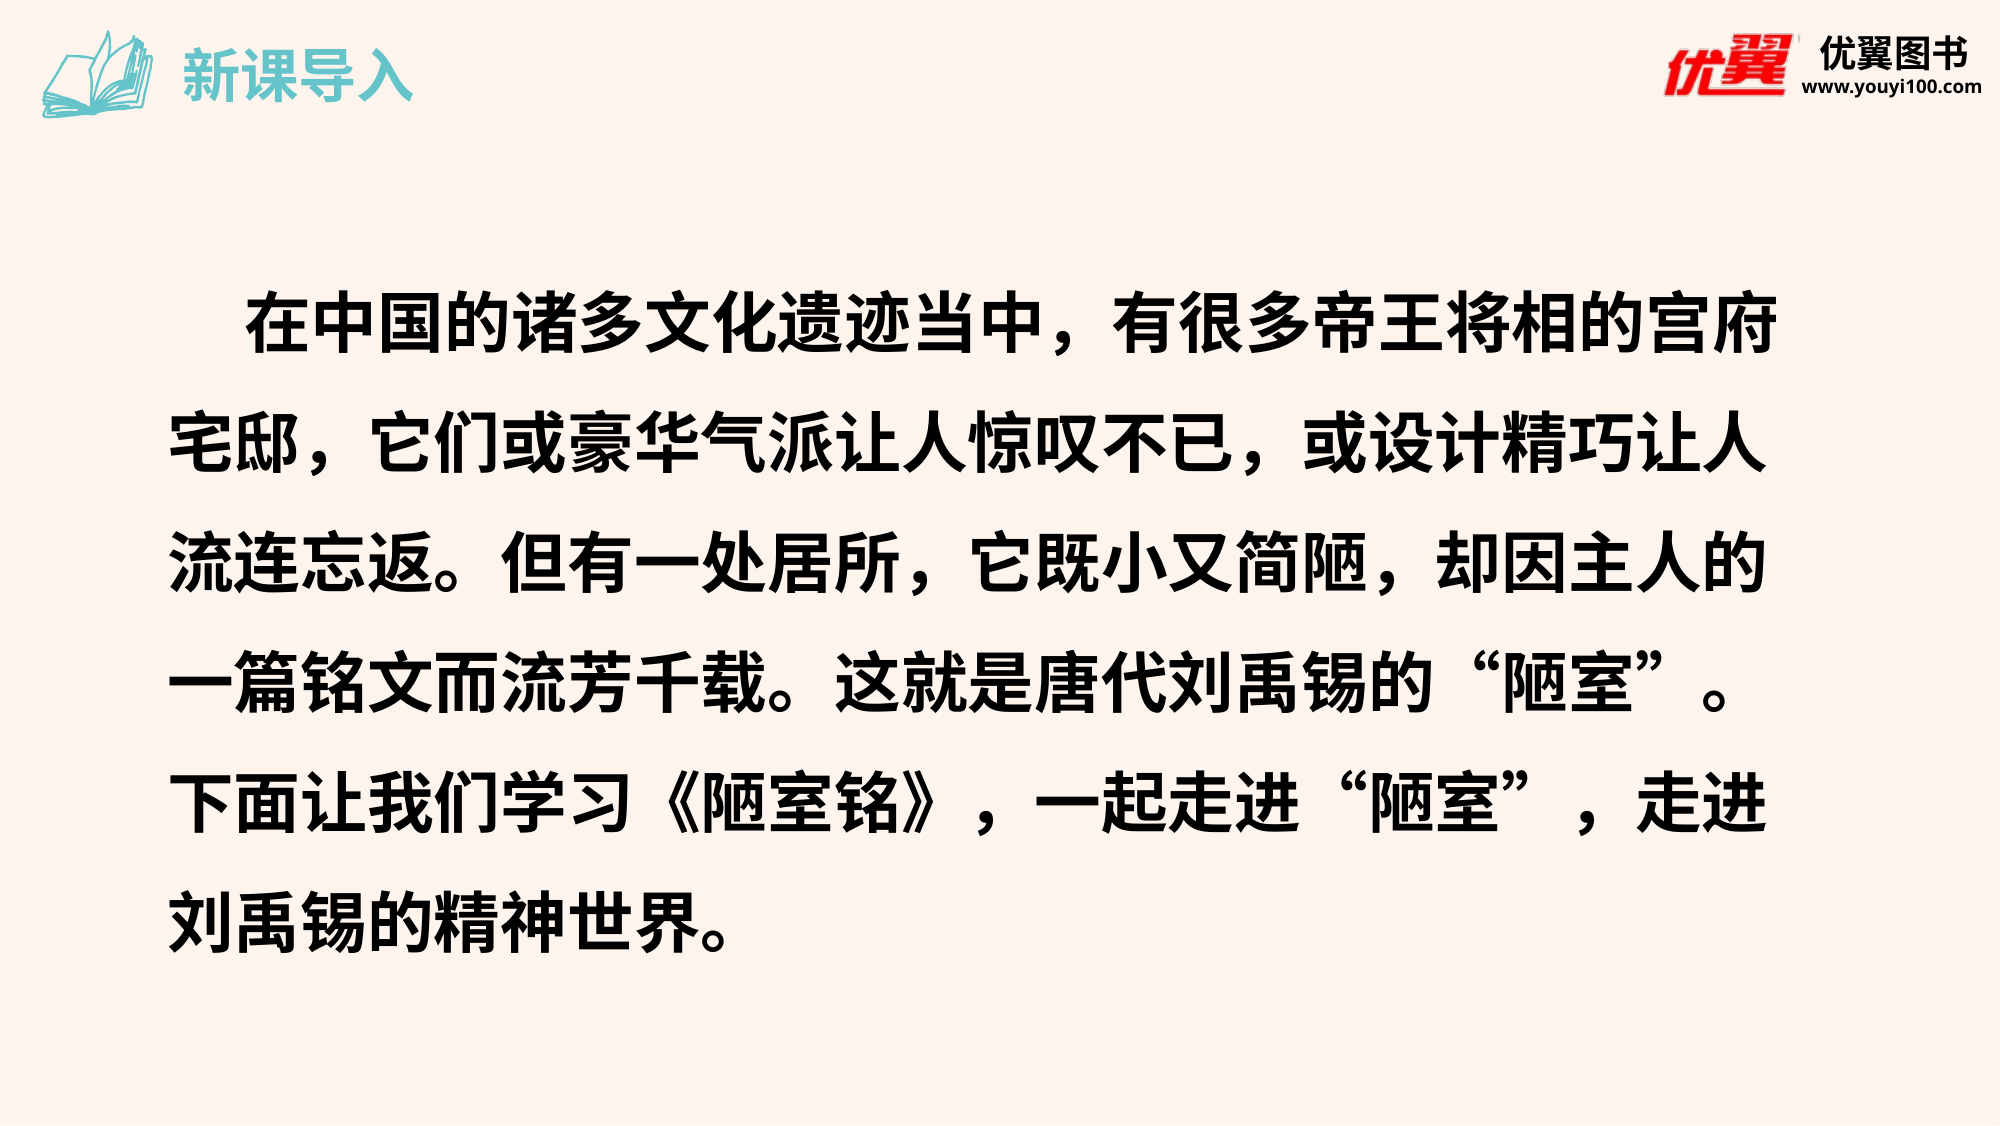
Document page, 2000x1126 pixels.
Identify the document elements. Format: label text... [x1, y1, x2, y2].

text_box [42, 30, 590, 118]
picture [1662, 30, 1801, 98]
text_box 在中国的诸多文化遗迹当中，有很多帝王将相的宫府宅邸，它们或豪华气派让人惊叹不已，或设计精巧让人流连忘返。但有一处居所，它既小又简陋，却因主人的一篇铭文而流芳千载。这就是唐代刘禹锡的“陋室”。下面让我们学习《陋室铭》，一起走进“陋室”，走进刘禹锡的精神世界。 [149, 231, 1834, 970]
